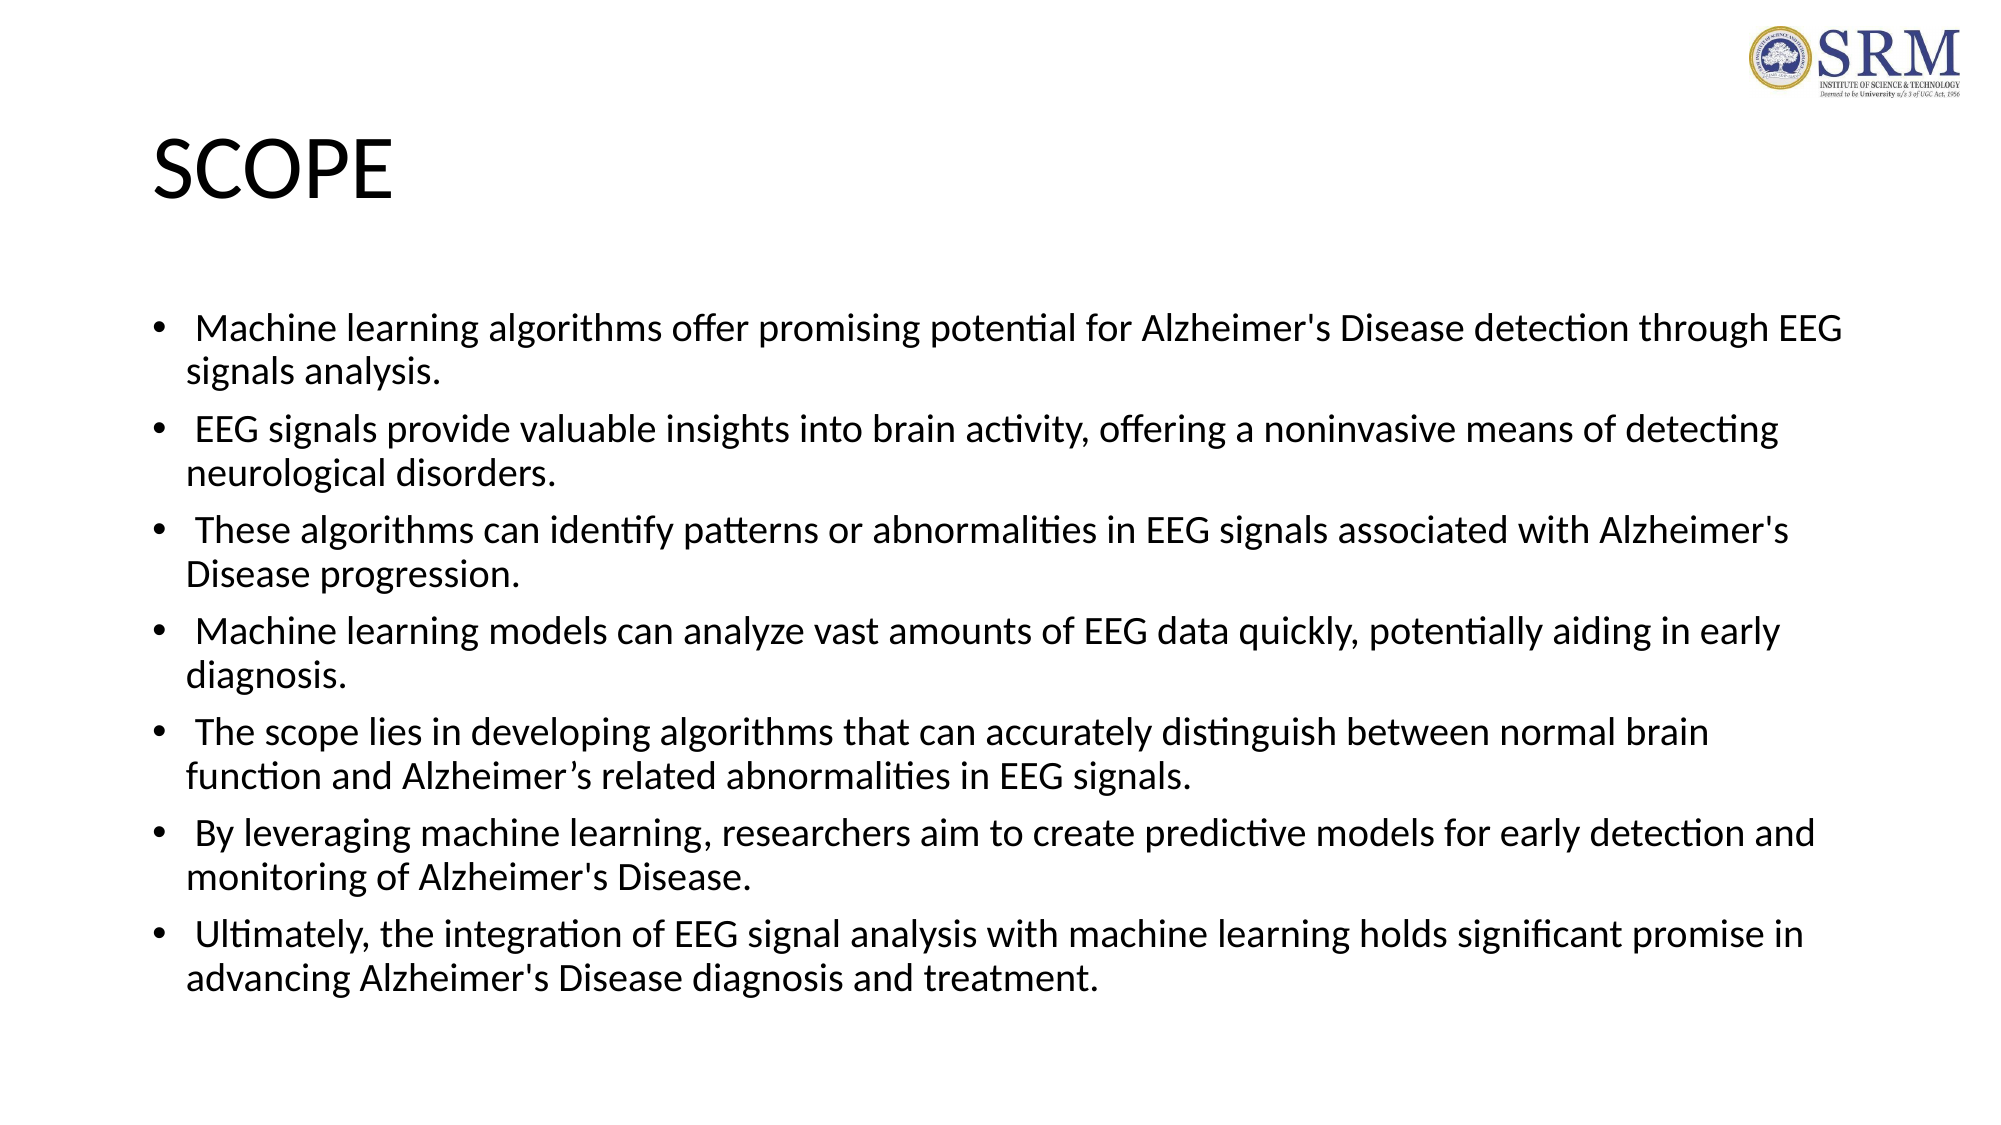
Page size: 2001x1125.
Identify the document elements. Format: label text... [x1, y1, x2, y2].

picture [1749, 26, 1961, 99]
title SCOPE [137, 59, 1863, 278]
list Machine learning algorithms offer promising potential for Alzheimer's Disease detection through EEG signals analysis. EEG signals provide valuable insights into brain activity, offering a noninvasive means of detecting neurological disorders. These algorithms can identify patterns or abnormalities in EEG signals associated with Alzheimer's Disease progression. Machine learning models can analyze vast amounts of EEG data quickly, potentially aiding in early diagnosis. The scope lies in developing algorithms that can accurately distinguish between normal brain function and Alzheimer’s related abnormalities in EEG signals. By leveraging machine learning, researchers aim to create predictive models for early detection and monitoring of Alzheimer's Disease. Ultimately, the integration of EEG signal analysis with machine learning holds significant promise in advancing Alzheimer's Disease diagnosis and treatment. [137, 299, 1863, 1014]
